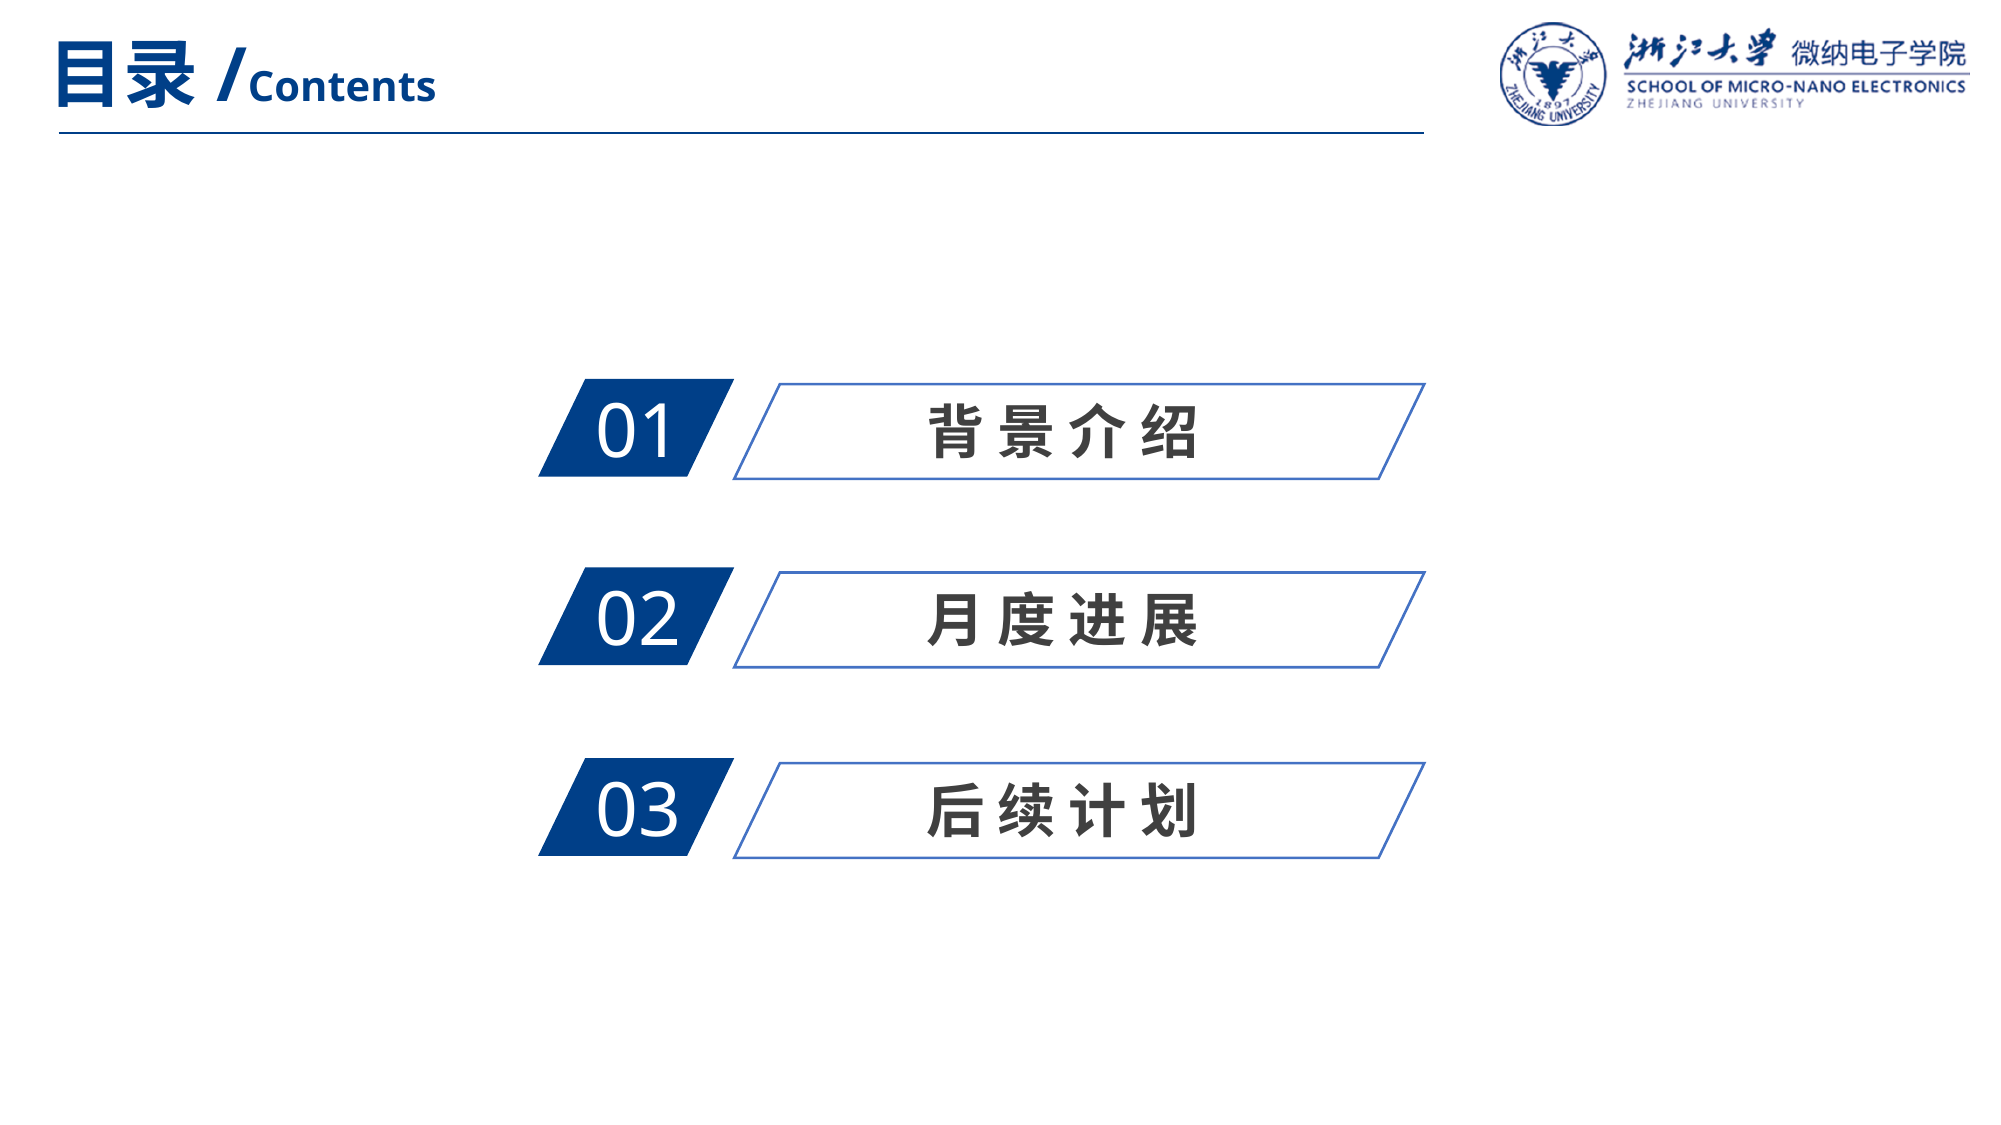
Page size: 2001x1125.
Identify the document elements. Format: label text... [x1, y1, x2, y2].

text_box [538, 374, 1425, 481]
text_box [538, 563, 1425, 670]
text_box 目录/Contents [0, 31, 504, 113]
picture [1500, 22, 1970, 126]
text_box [538, 753, 1425, 860]
